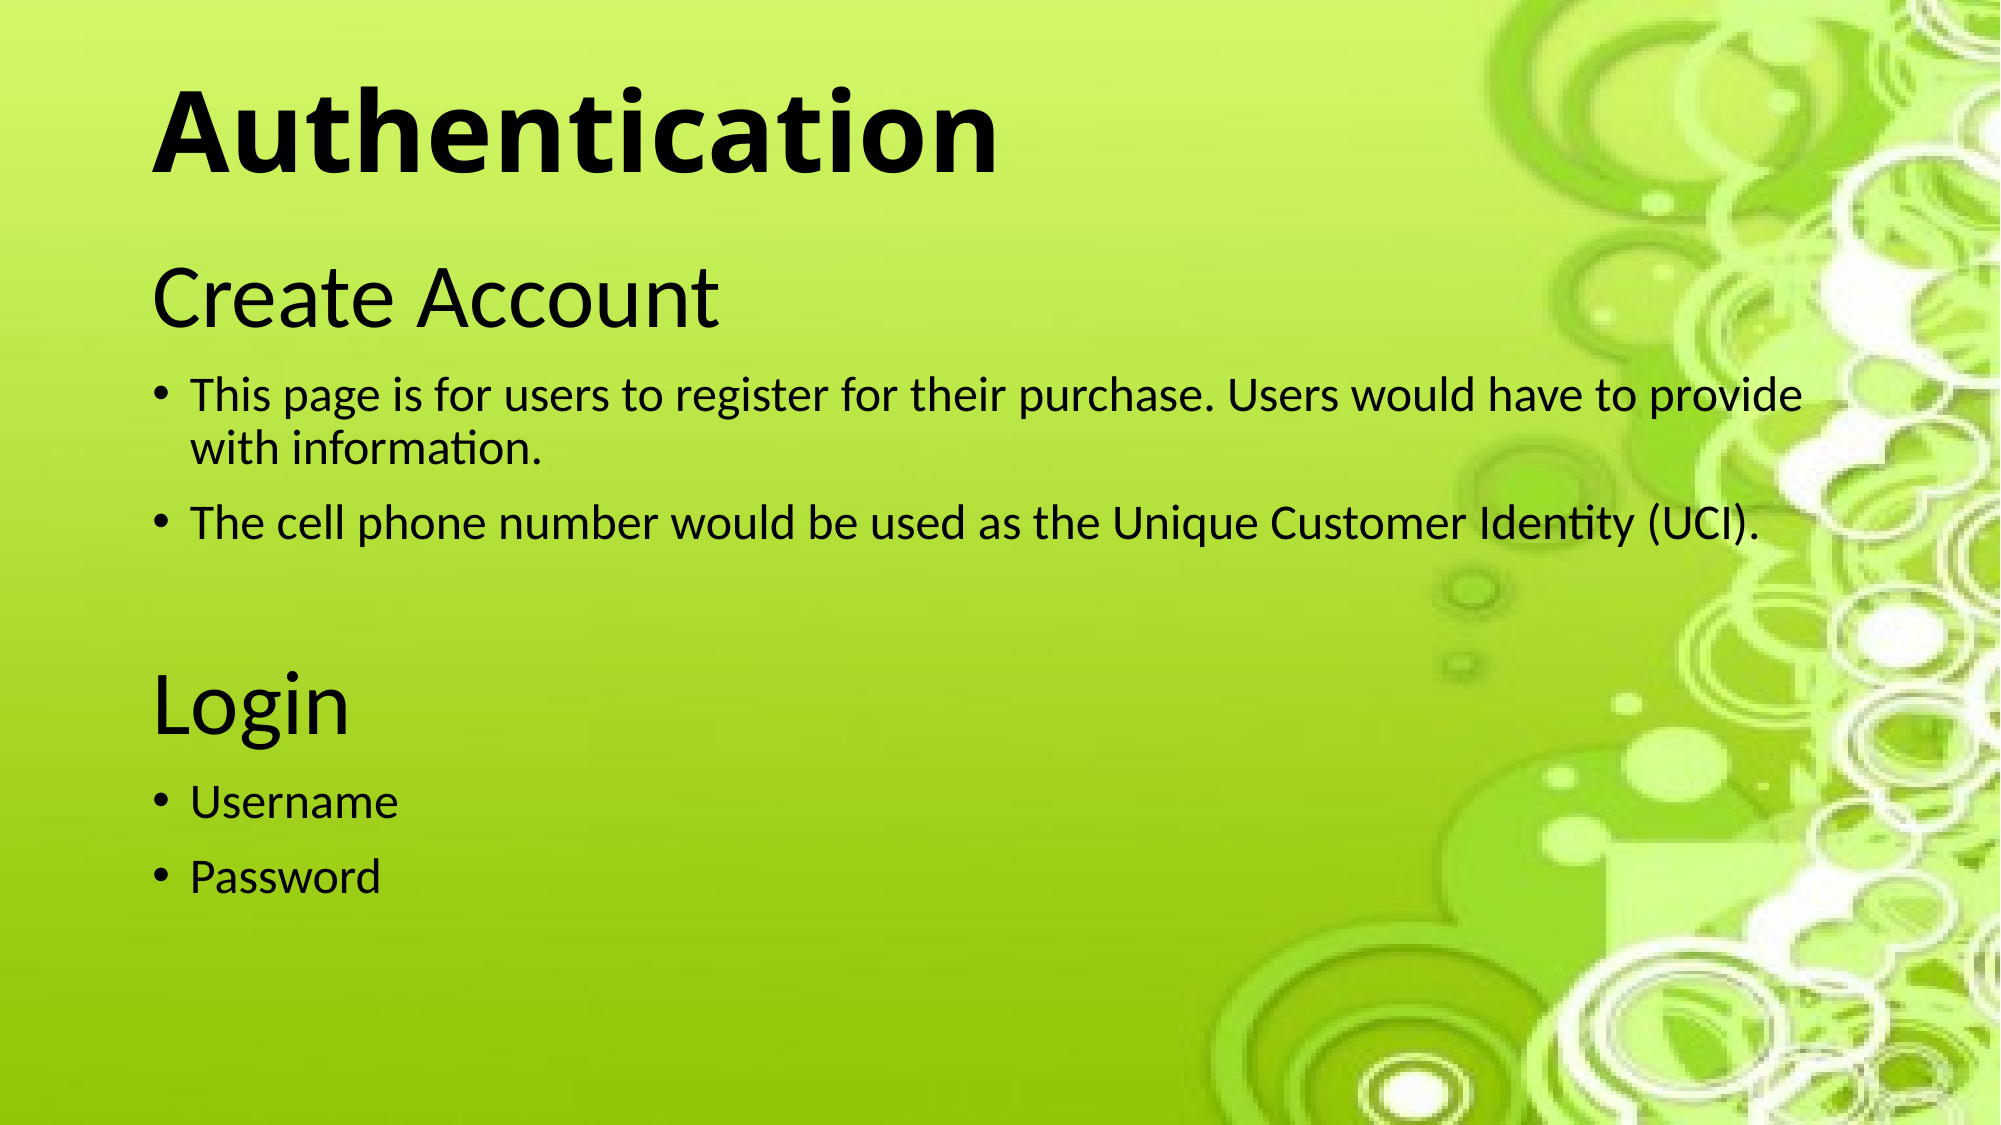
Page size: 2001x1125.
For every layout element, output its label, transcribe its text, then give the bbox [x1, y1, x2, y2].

list Create Account This page is for users to register for their purchase. Users would have to provide with information. The cell phone number would be used as the Unique Customer Identity (UCI). Login Username Password [137, 240, 1863, 1014]
title Authentication [137, 59, 1863, 213]
picture [0, 0, 2001, 1125]
